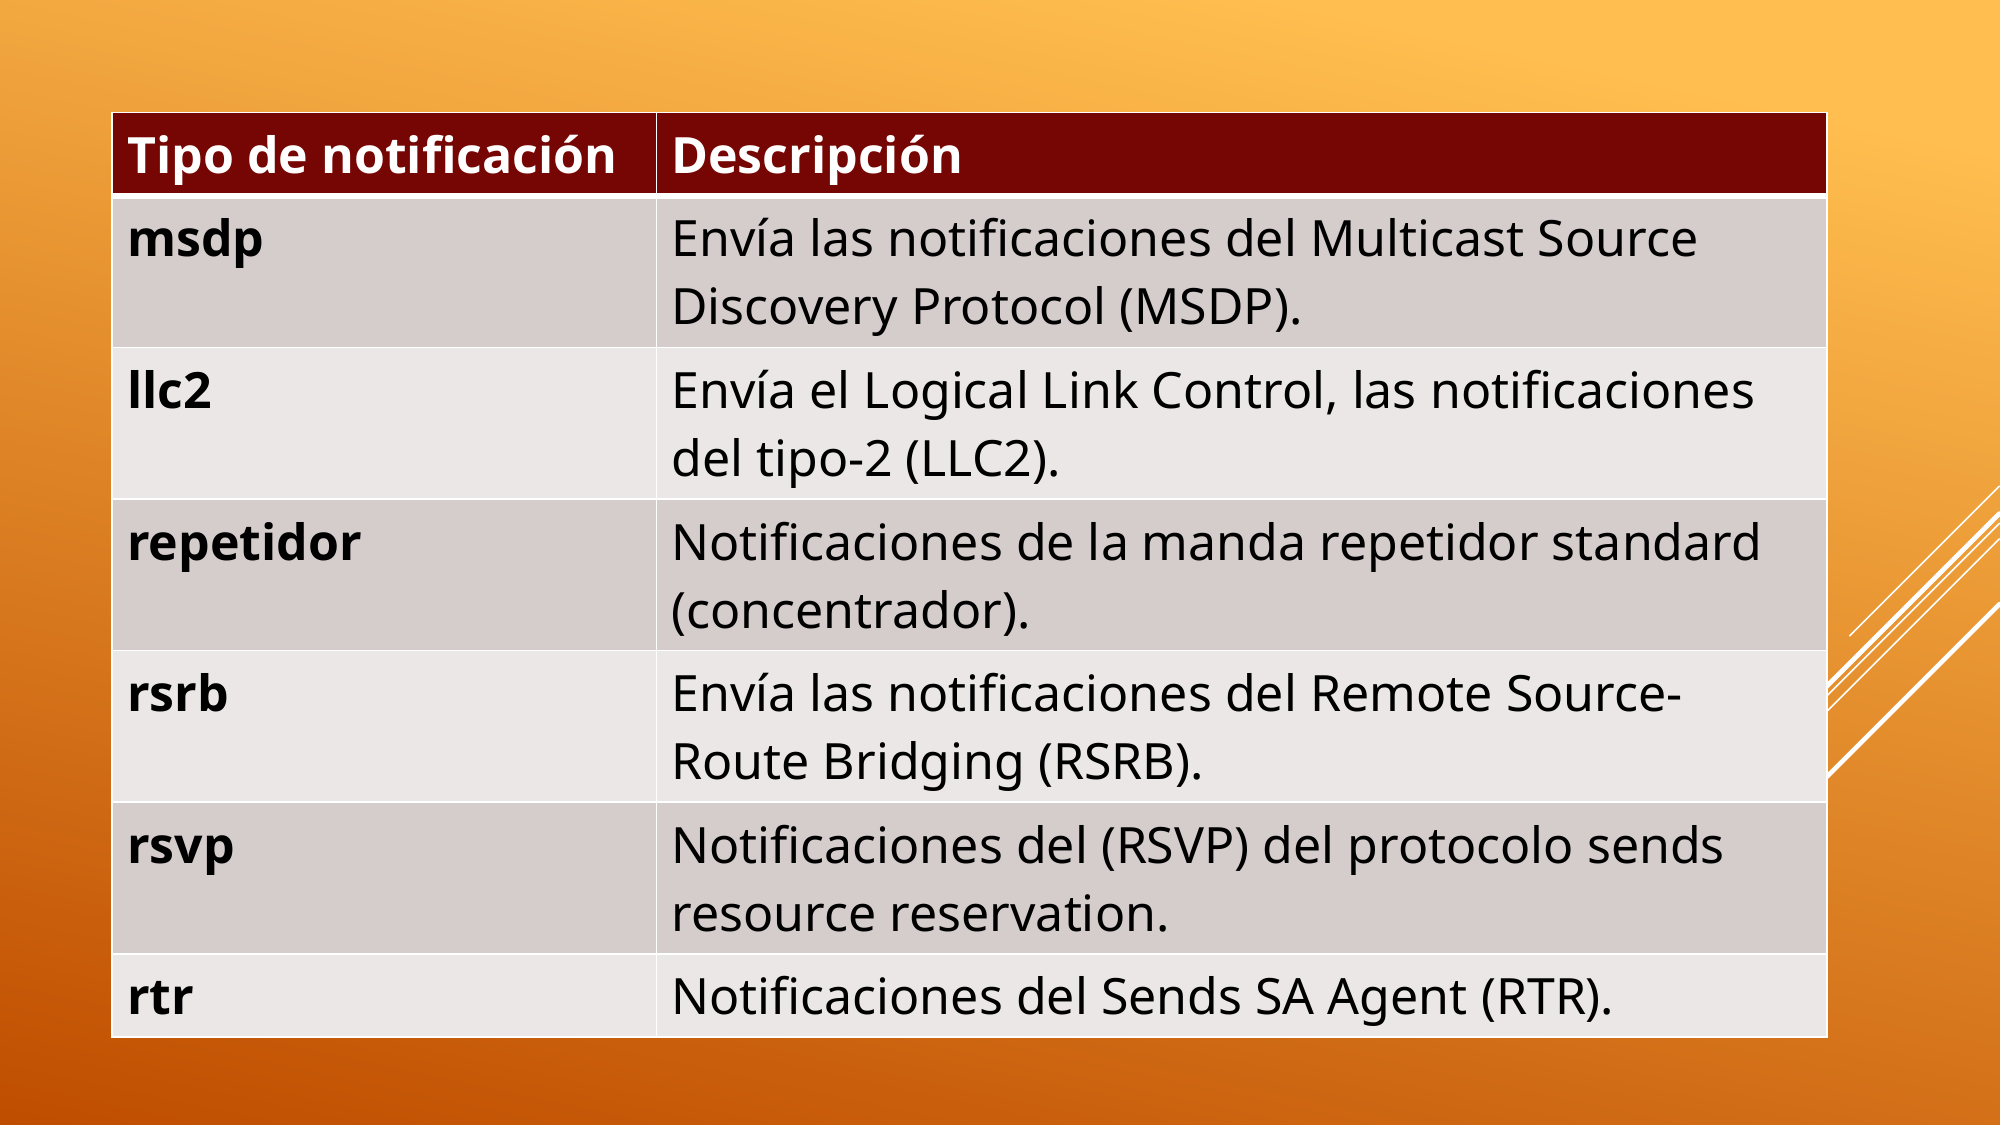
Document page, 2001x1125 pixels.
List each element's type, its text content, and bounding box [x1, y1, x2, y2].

table_cell Notificaciones de la manda repetidor standard (concentrador). [657, 500, 1826, 650]
table_cell rtr [113, 955, 656, 1036]
table_cell rsrb [113, 651, 656, 801]
table_cell llc2 [113, 348, 656, 498]
table_header Descripción [657, 113, 1826, 193]
table_cell Envía las notificaciones del Remote Source-Route Bridging (RSRB). [657, 651, 1826, 801]
table_cell msdp [113, 199, 656, 347]
table_cell Notificaciones del (RSVP) del protocolo sends resource reservation. [657, 803, 1826, 953]
table_cell Notificaciones del Sends SA Agent (RTR). [657, 955, 1826, 1036]
table_header Tipo de notificación [113, 113, 656, 193]
table_cell Envía el Logical Link Control, las notificaciones del tipo-2 (LLC2). [657, 348, 1826, 498]
table_cell rsvp [113, 803, 656, 953]
table_cell Envía las notificaciones del Multicast Source Discovery Protocol (MSDP). [657, 199, 1826, 347]
table_cell repetidor [113, 500, 656, 650]
